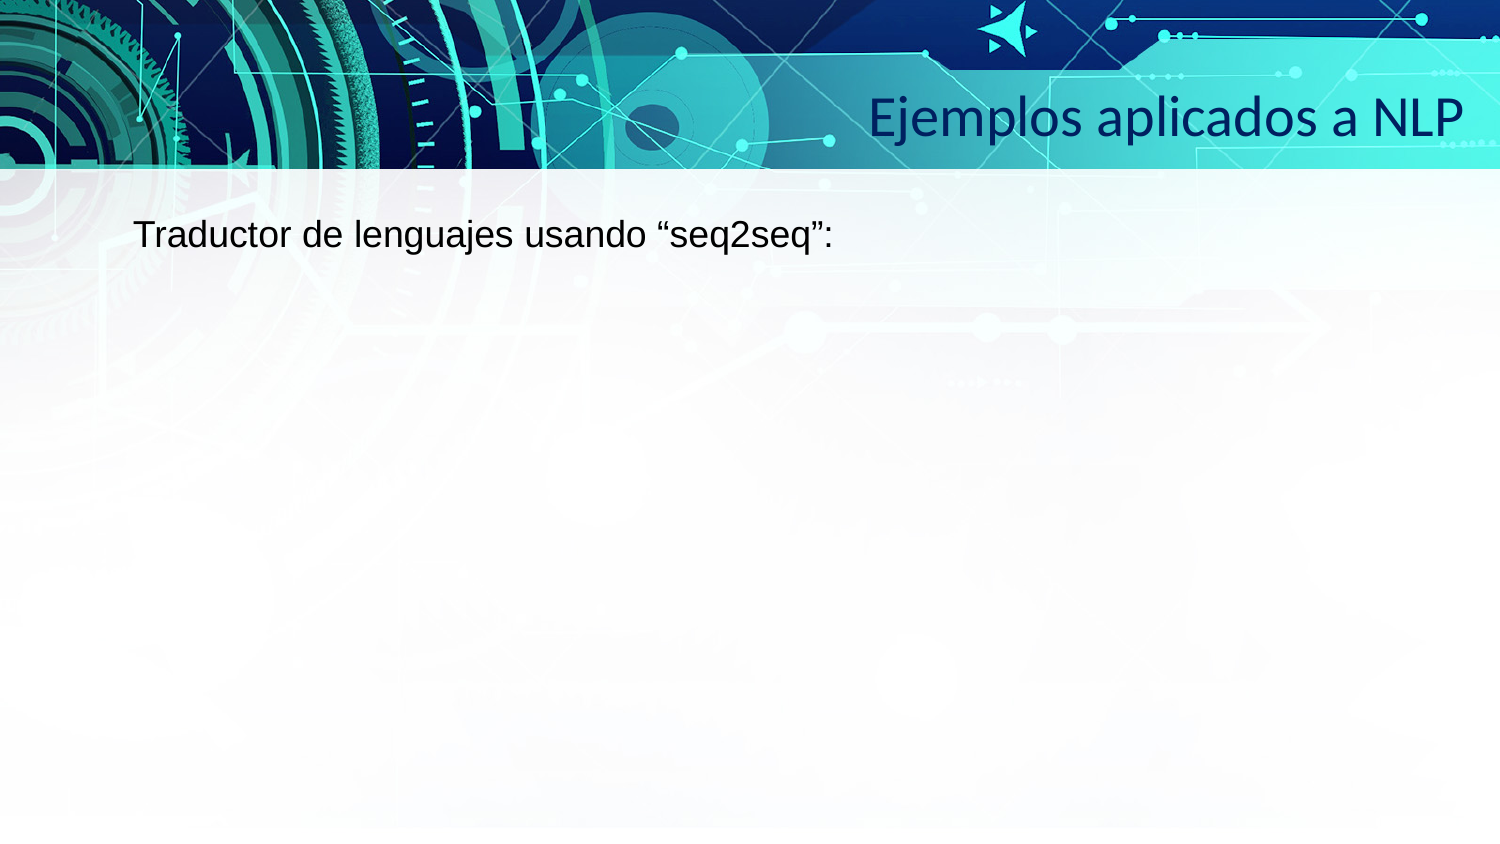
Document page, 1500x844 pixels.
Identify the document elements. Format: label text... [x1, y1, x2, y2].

picture [0, 0, 1500, 844]
text_box Ejemplos aplicados a NLP [555, 70, 1480, 166]
text_box Traductor de lenguajes usando “seq2seq”: [118, 202, 850, 260]
